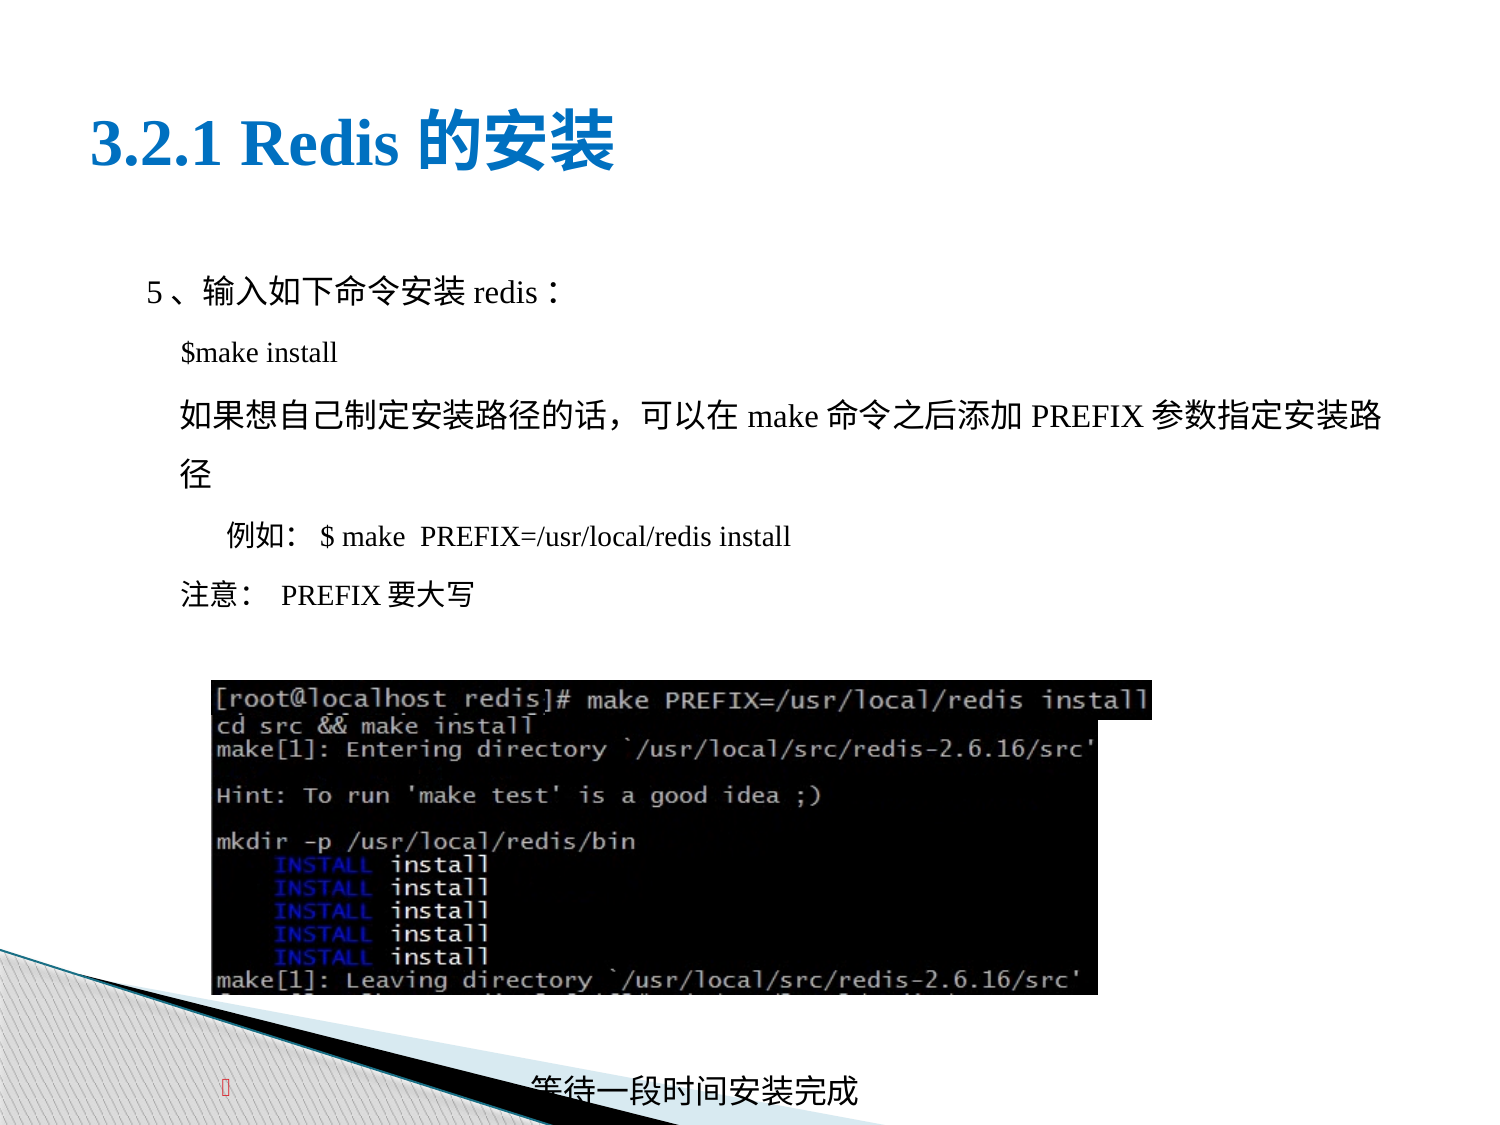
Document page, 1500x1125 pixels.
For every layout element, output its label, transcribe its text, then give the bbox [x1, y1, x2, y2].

text_box 3.2.1 Redis的安装 [75, 45, 1412, 233]
list 5、输入如下命令安装redis： $make install 如果想自己制定安装路径的话，可以在make命令之后添加PREFIX参数指定安装路径 例如：$ make PREFIX=/usr/local/redis install 注意： PREFIX要大写 等待一段时间安装完成 [75, 243, 1425, 1125]
picture [211, 680, 1152, 996]
